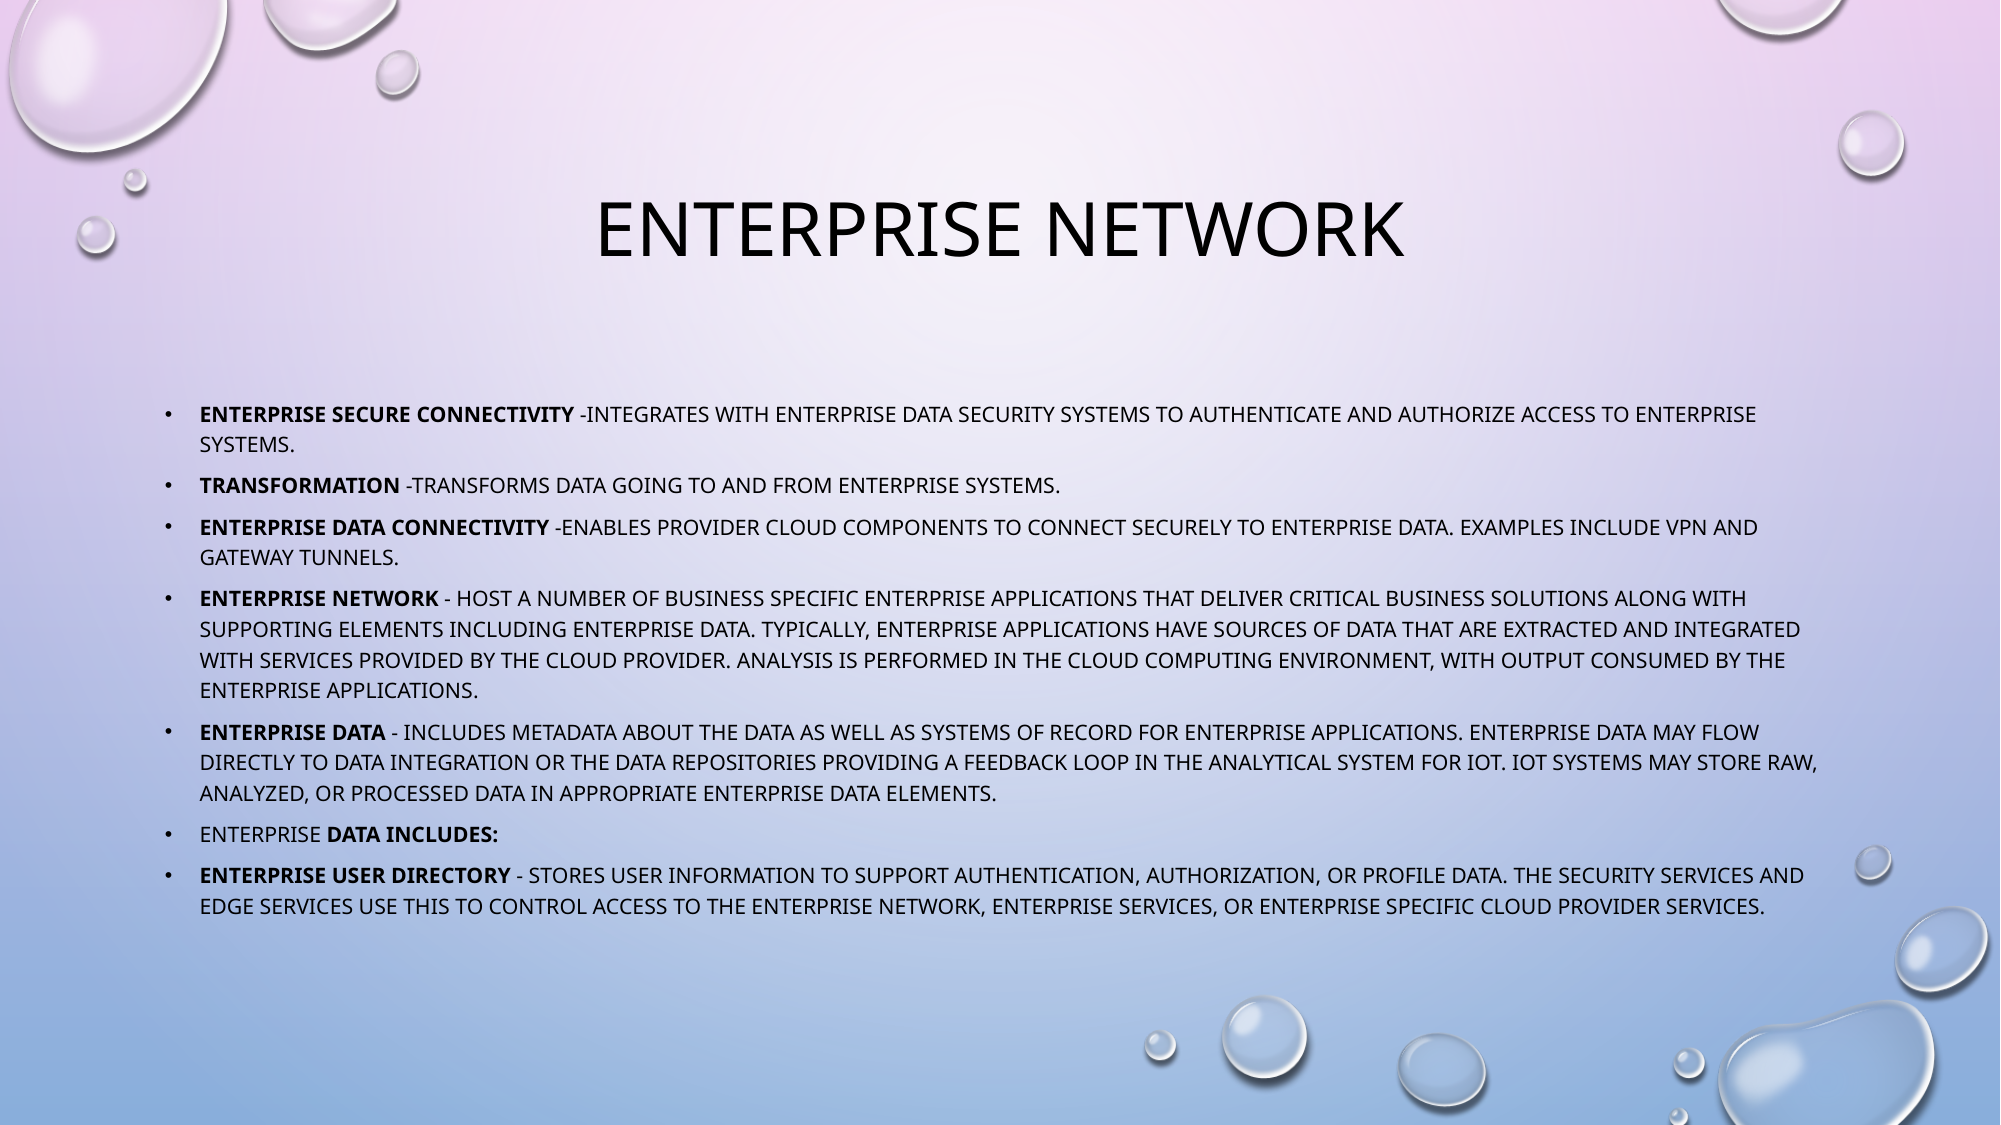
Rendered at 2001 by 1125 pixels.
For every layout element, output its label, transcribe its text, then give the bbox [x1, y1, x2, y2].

title Enterprise Network [149, 101, 1851, 364]
list Enterprise Secure Connectivity -integrates with enterprise data security systems to authenticate and authorize access to enterprise systems. Transformation -transforms data going to and from enterprise systems. Enterprise Data Connectivity -enables provider cloud components to connect securely to enterprise data. Examples include VPN and gateway tunnels. Enterprise Network - host a number of business specific enterprise applications that deliver critical business solutions along with supporting elements including enterprise data. Typically, enterprise applications have sources of data that are extracted and integrated with services provided by the cloud provider. Analysis is performed in the cloud computing environment, with output consumed by the enterprise applications. Enterprise Data - includes metadata about the data as well as systems of record for enterprise applications. Enterprise data may flow directly to data integration or the data repositories providing a feedback loop in the analytical system for IoT. IoT systems may store raw, analyzed, or processed data in appropriate Enterprise Data elements. Enterprise Data includes: Enterprise User Directory - stores user information to support authentication, authorization, or profile data. The security services and edge services use this to control access to the enterprise network, enterprise services, or enterprise specific cloud provider services. [149, 388, 1850, 950]
picture [0, 0, 2000, 1125]
